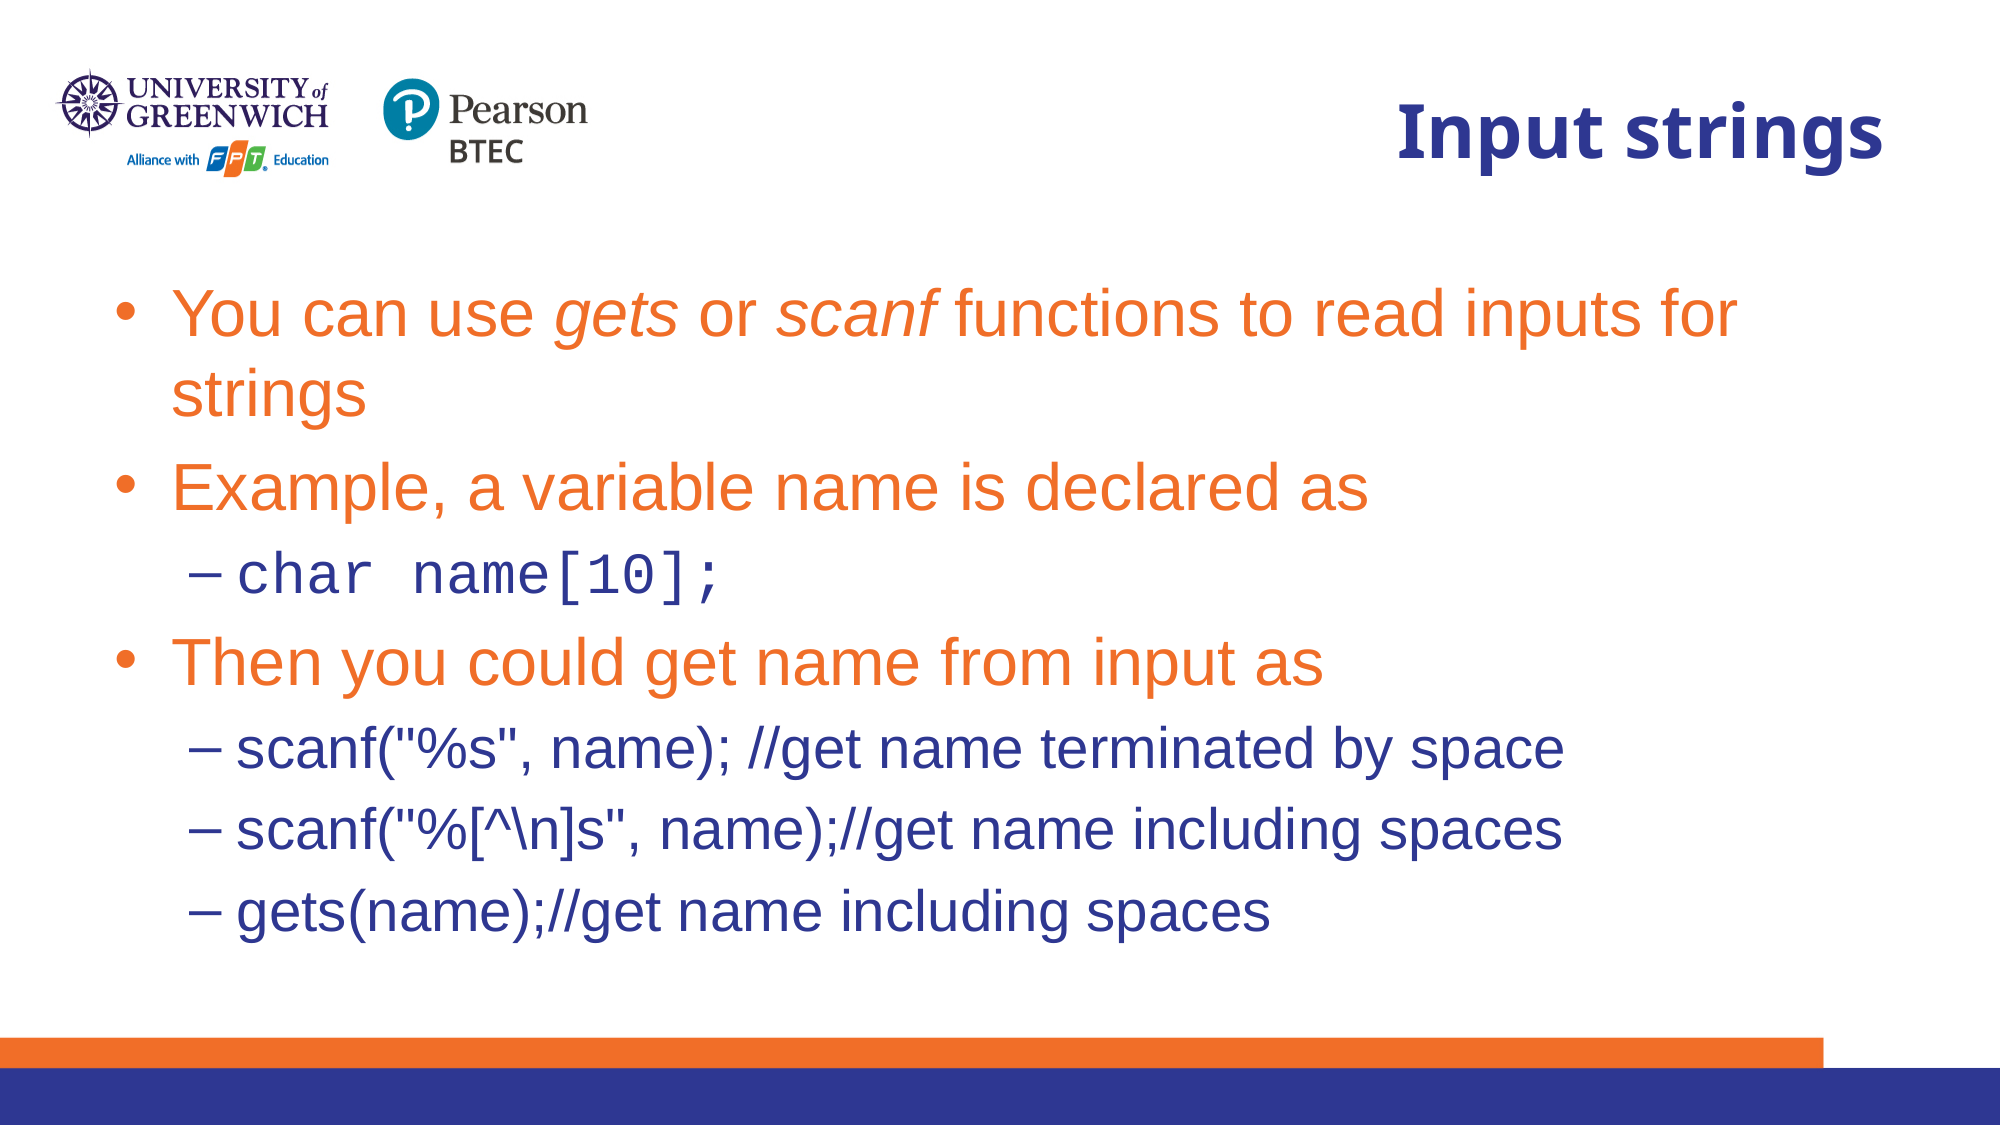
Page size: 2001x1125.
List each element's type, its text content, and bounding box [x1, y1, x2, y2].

picture [0, 0, 2000, 1125]
title Input strings [894, 76, 1900, 209]
list You can use gets or scanf functions to read inputs for strings Example, a variable name is declared as char name[10]; Then you could get name from input as scanf("%s", name); //get name terminated by space scanf("%[^\n]s", name);//get name including spaces gets(name);//get name including spaces [99, 262, 1900, 1005]
